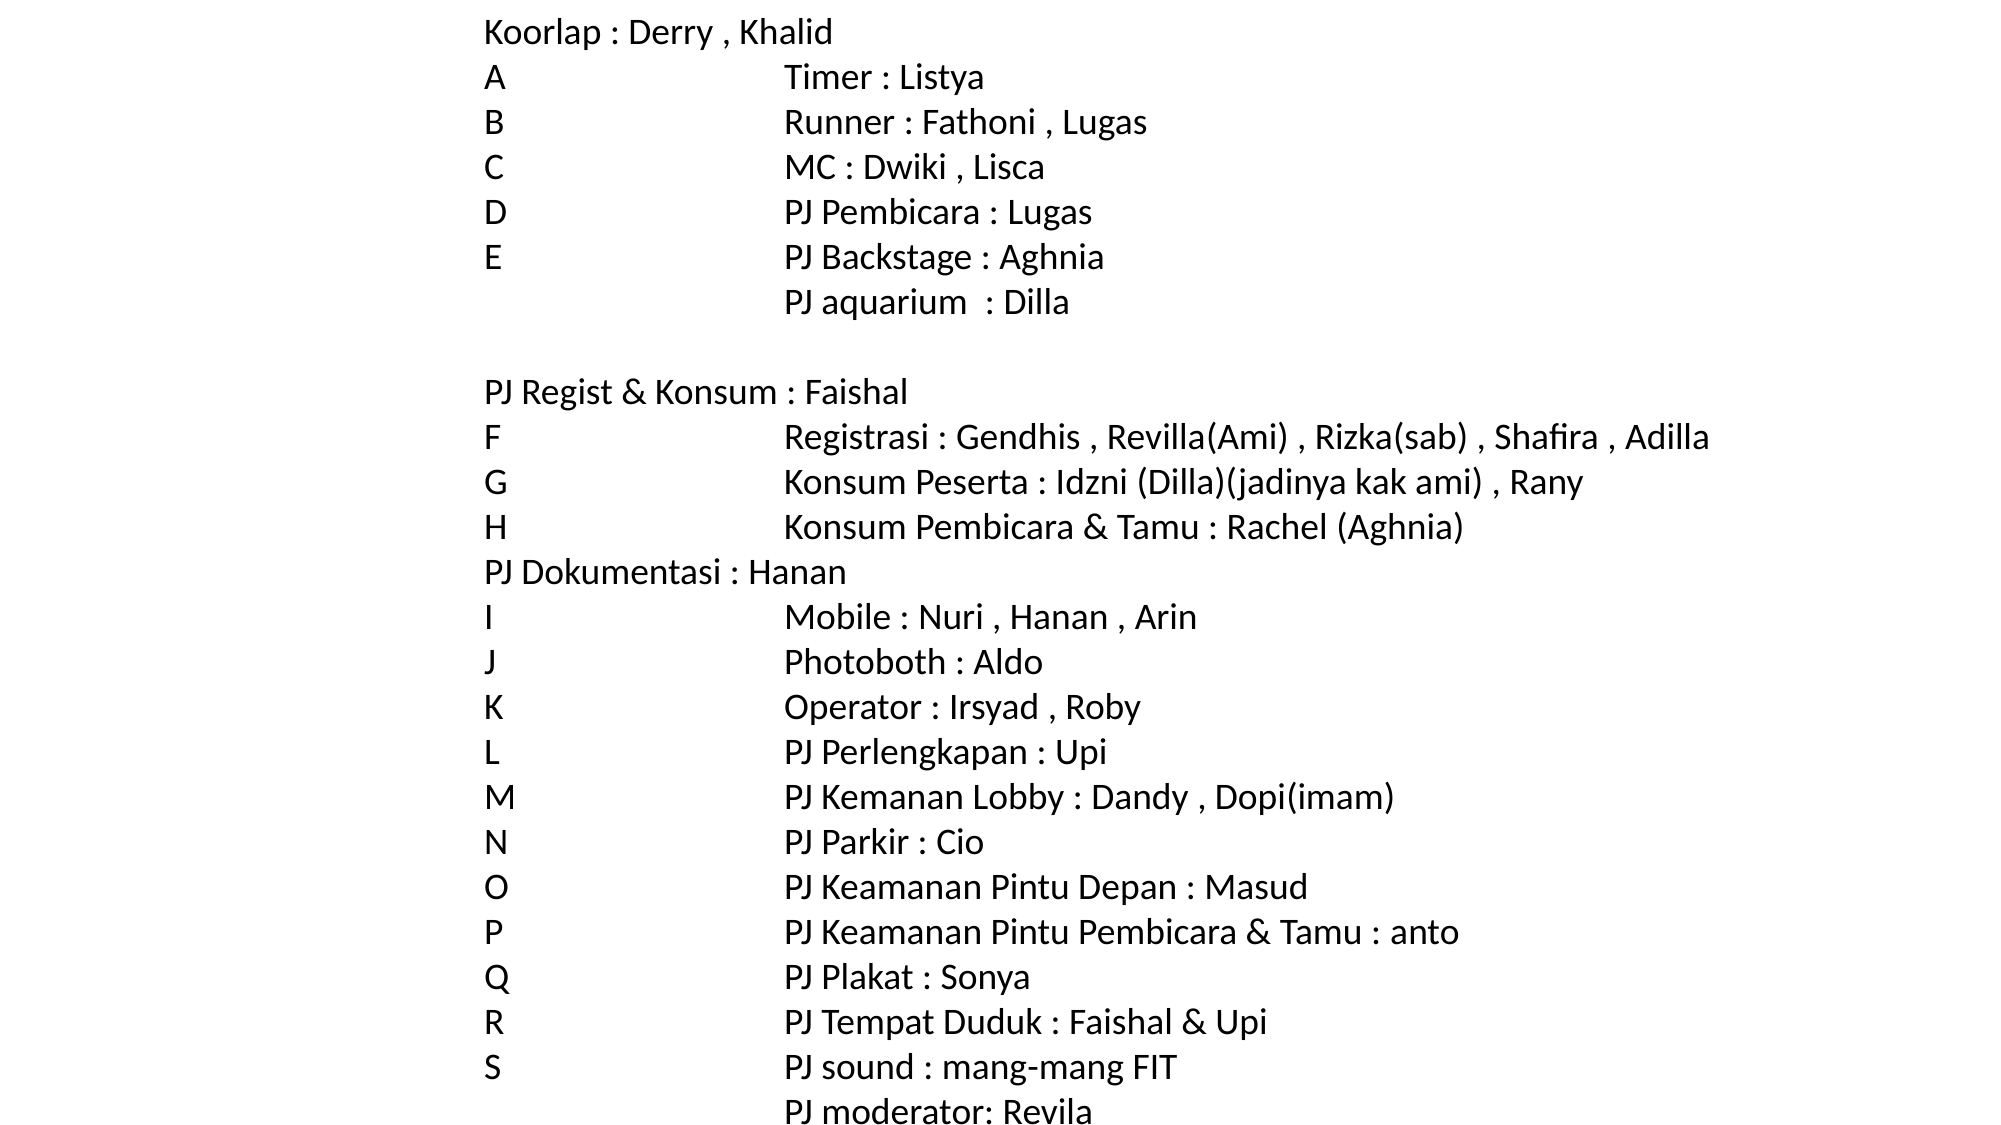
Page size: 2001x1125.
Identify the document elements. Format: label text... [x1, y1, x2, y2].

text_box Koorlap : Derry , Khalid A Timer : Listya B Runner : Fathoni , Lugas C MC : Dwiki , Lisca D PJ Pembicara : Lugas E PJ Backstage : Aghnia PJ aquarium : Dilla PJ Regist & Konsum : Faishal F Registrasi : Gendhis , Revilla(Ami) , Rizka(sab) , Shafira , Adilla G Konsum Peserta : Idzni (Dilla)(jadinya kak ami) , Rany H Konsum Pembicara & Tamu : Rachel (Aghnia) PJ Dokumentasi : Hanan I Mobile : Nuri , Hanan , Arin J Photoboth : Aldo K Operator : Irsyad , Roby L PJ Perlengkapan : Upi M PJ Kemanan Lobby : Dandy , Dopi(imam) N PJ Parkir : Cio O PJ Keamanan Pintu Depan : Masud P PJ Keamanan Pintu Pembicara & Tamu : anto Q PJ Plakat : Sonya R PJ Tempat Duduk : Faishal & Upi S PJ sound : mang-mang FIT PJ moderator: Revila PJ Pak Doan : Aghnia PJ Pak Rendy : sapto [469, 0, 1811, 1125]
